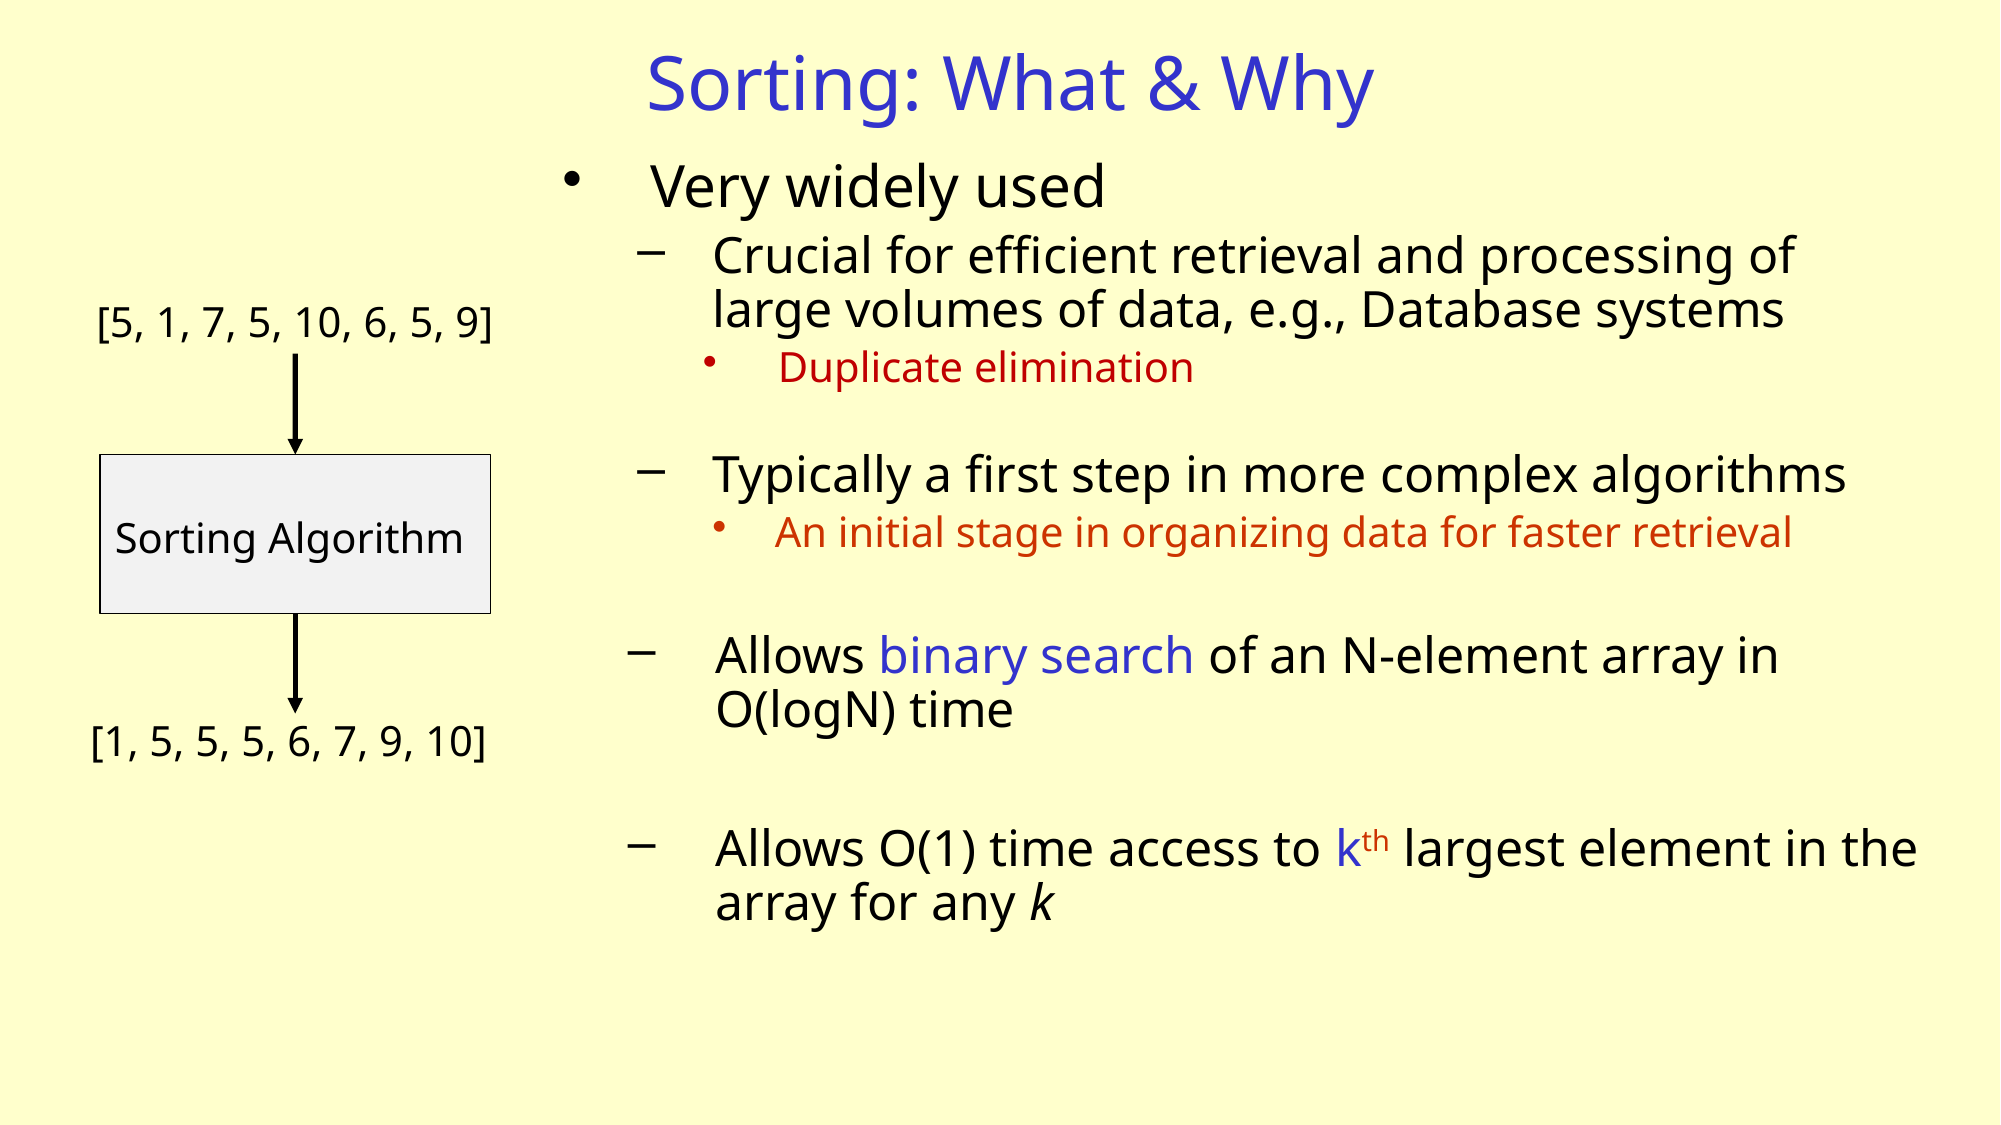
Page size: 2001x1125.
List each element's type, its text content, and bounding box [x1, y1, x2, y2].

text_box Very widely used Crucial for efficient retrieval and processing of large volumes of data, e.g., Database systems Duplicate elimination Typically a first step in more complex algorithms An initial stage in organizing data for faster retrieval Allows binary search of an N-element array in O(logN) time Allows O(1) time access to kth largest element in the array for any k [547, 149, 1939, 1080]
text_box [1, 5, 5, 5, 6, 7, 9, 10] [75, 707, 503, 772]
title Sorting: What & Why [295, 23, 1727, 138]
text_box [5, 1, 7, 5, 10, 6, 5, 9] [81, 288, 509, 354]
text_box Sorting Algorithm [100, 454, 491, 614]
